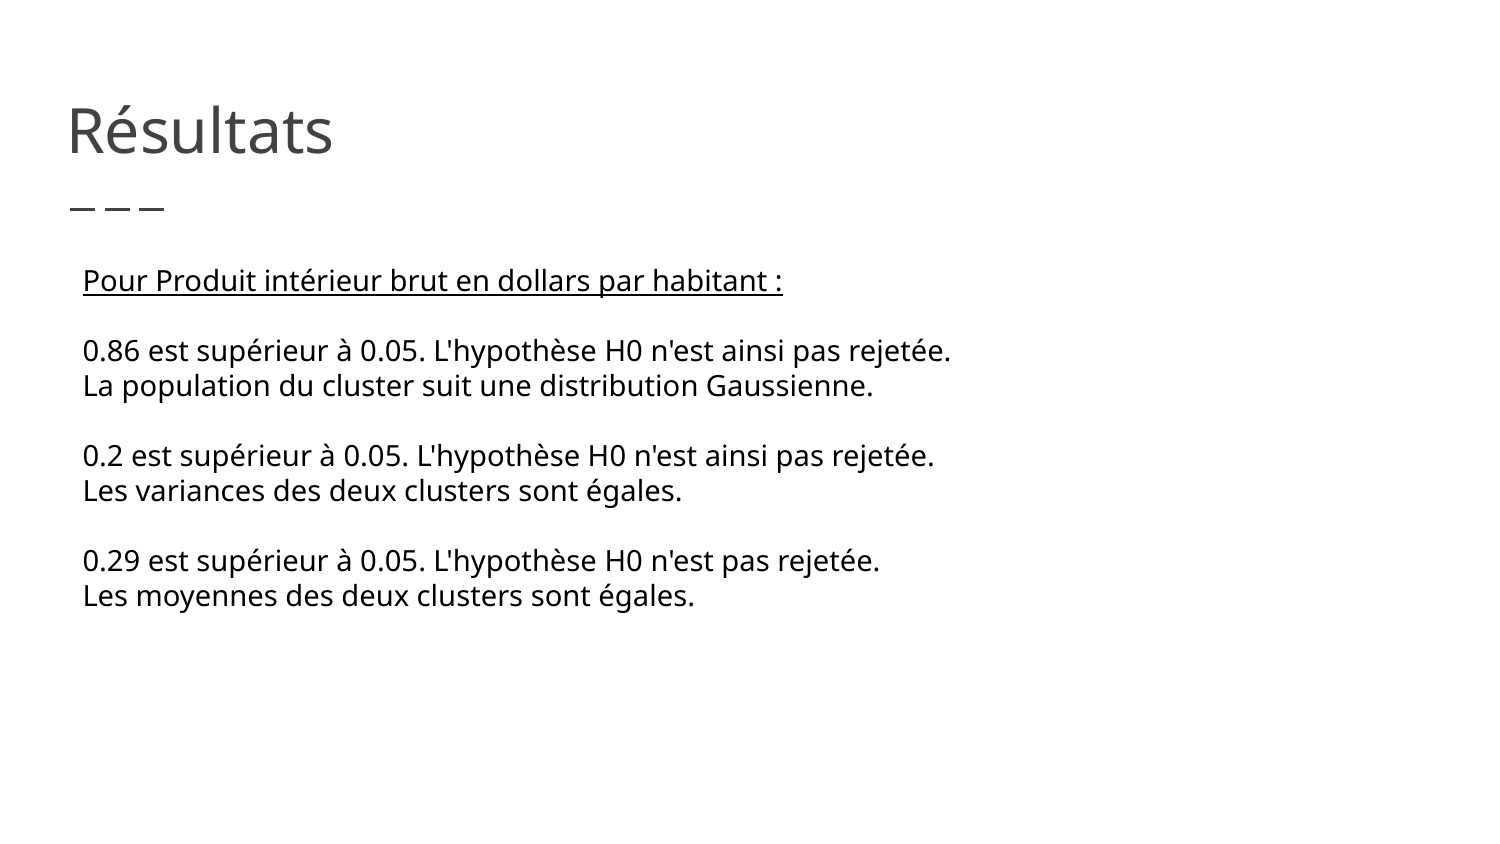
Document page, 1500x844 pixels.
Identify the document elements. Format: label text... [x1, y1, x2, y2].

text_box Pour Produit intérieur brut en dollars par habitant : 0.86 est supérieur à 0.05. L'hypothèse H0 n'est ainsi pas rejetée. La population du cluster suit une distribution Gaussienne. 0.2 est supérieur à 0.05. L'hypothèse H0 n'est ainsi pas rejetée. Les variances des deux clusters sont égales. 0.29 est supérieur à 0.05. L'hypothèse H0 n'est pas rejetée. Les moyennes des deux clusters sont égales. [67, 247, 1397, 628]
title Résultats [51, 61, 1449, 182]
